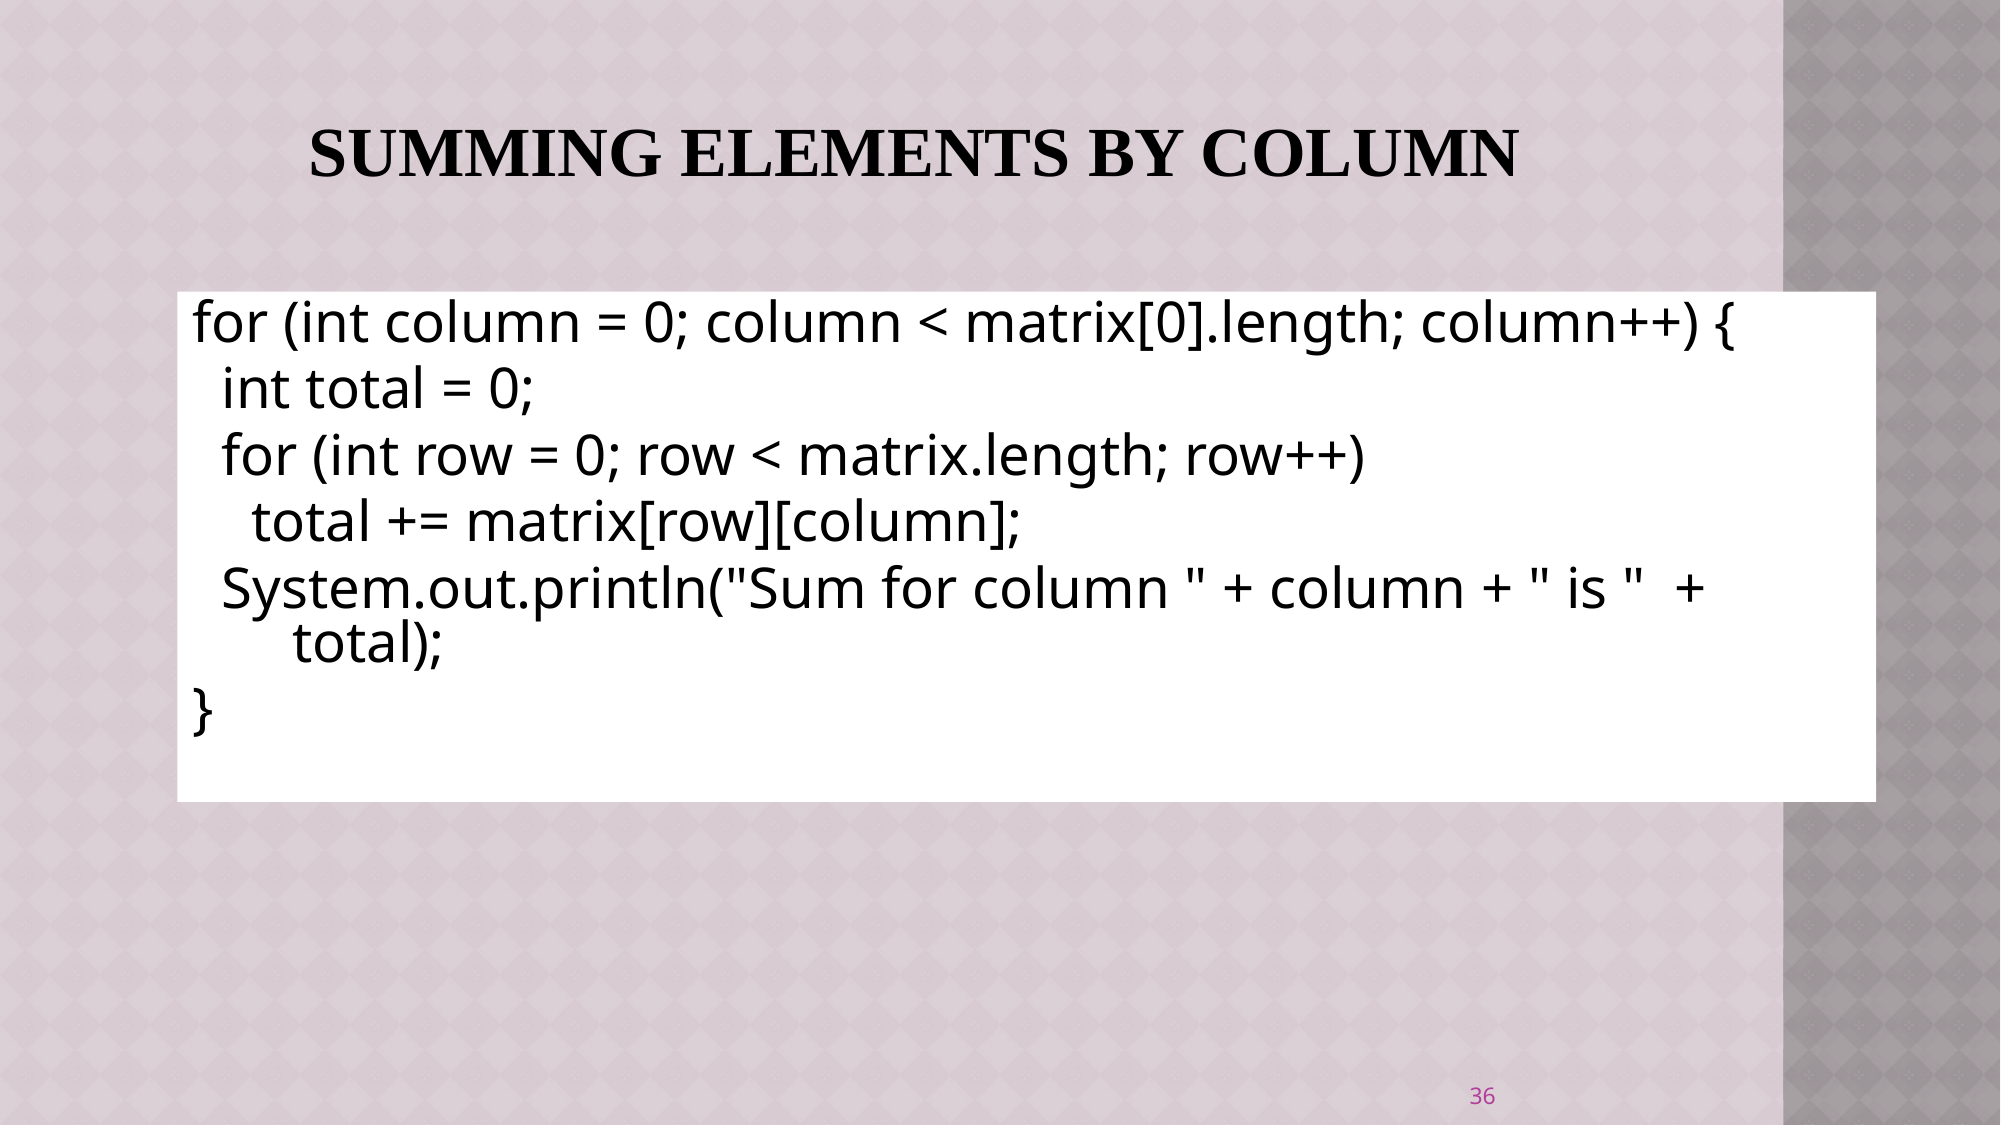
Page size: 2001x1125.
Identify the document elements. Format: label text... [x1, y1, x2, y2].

text_box [799, 487, 2000, 548]
text_box [737, 412, 2000, 473]
title Summing elements by column [300, 62, 1706, 191]
list for (int column = 0; column < matrix[0].length; column++) { int total = 0; for (int row = 0; row < matrix.length; row++) total += matrix[row][column]; System.out.println("Sum for column " + column + " is " + total); } [177, 291, 1877, 802]
slide_number 36 [1367, 1075, 1496, 1113]
